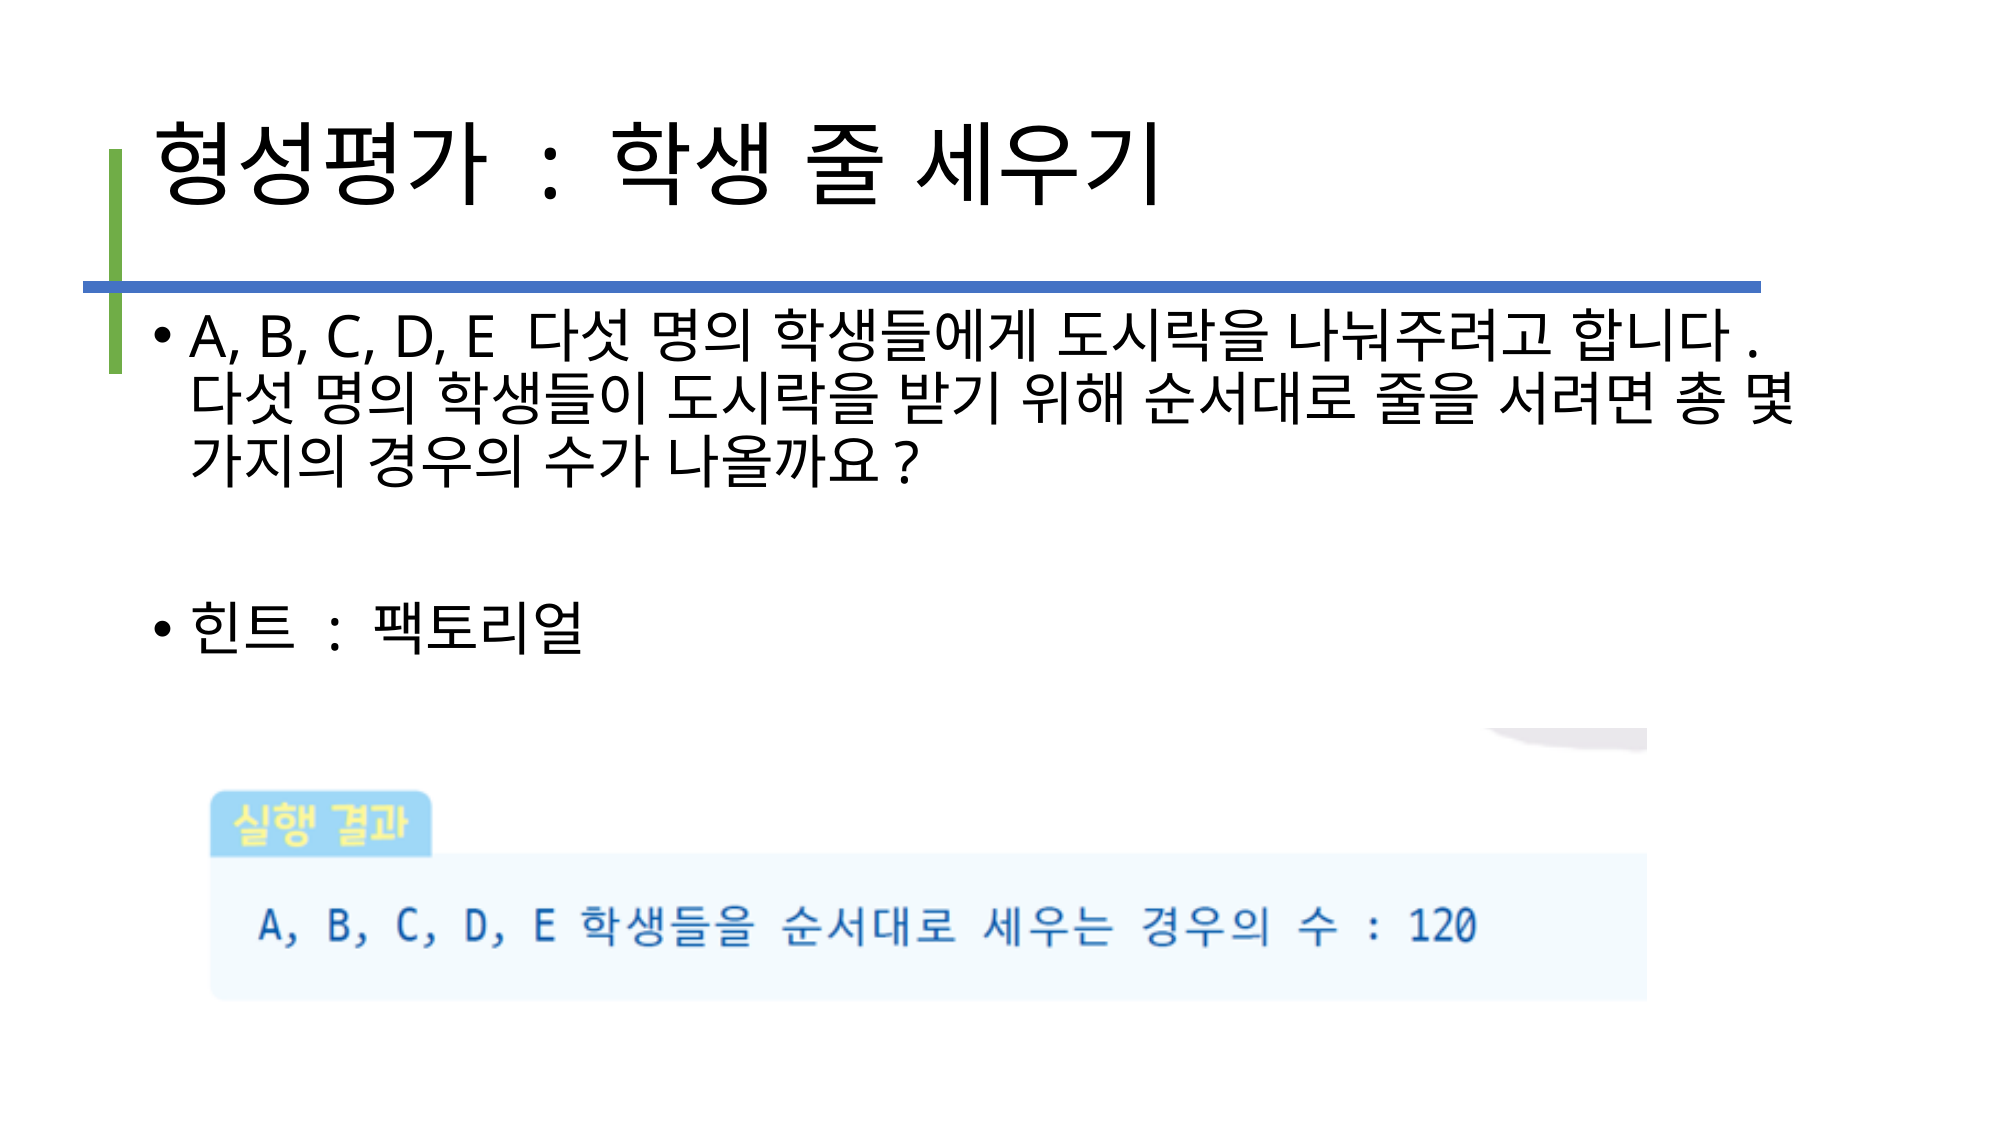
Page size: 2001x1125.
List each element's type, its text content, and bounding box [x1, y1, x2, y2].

title 형성평가 : 학생 줄 세우기 [137, 59, 1863, 278]
picture [166, 728, 1647, 1066]
list A, B, C, D, E 다섯 명의 학생들에게 도시락을 나눠주려고 합니다. 다섯 명의 학생들이 도시락을 받기 위해 순서대로 줄을 서려면 총 몇 가지의 경우의 수가 나올까요? 힌트 : 팩토리얼 [137, 299, 1863, 1014]
